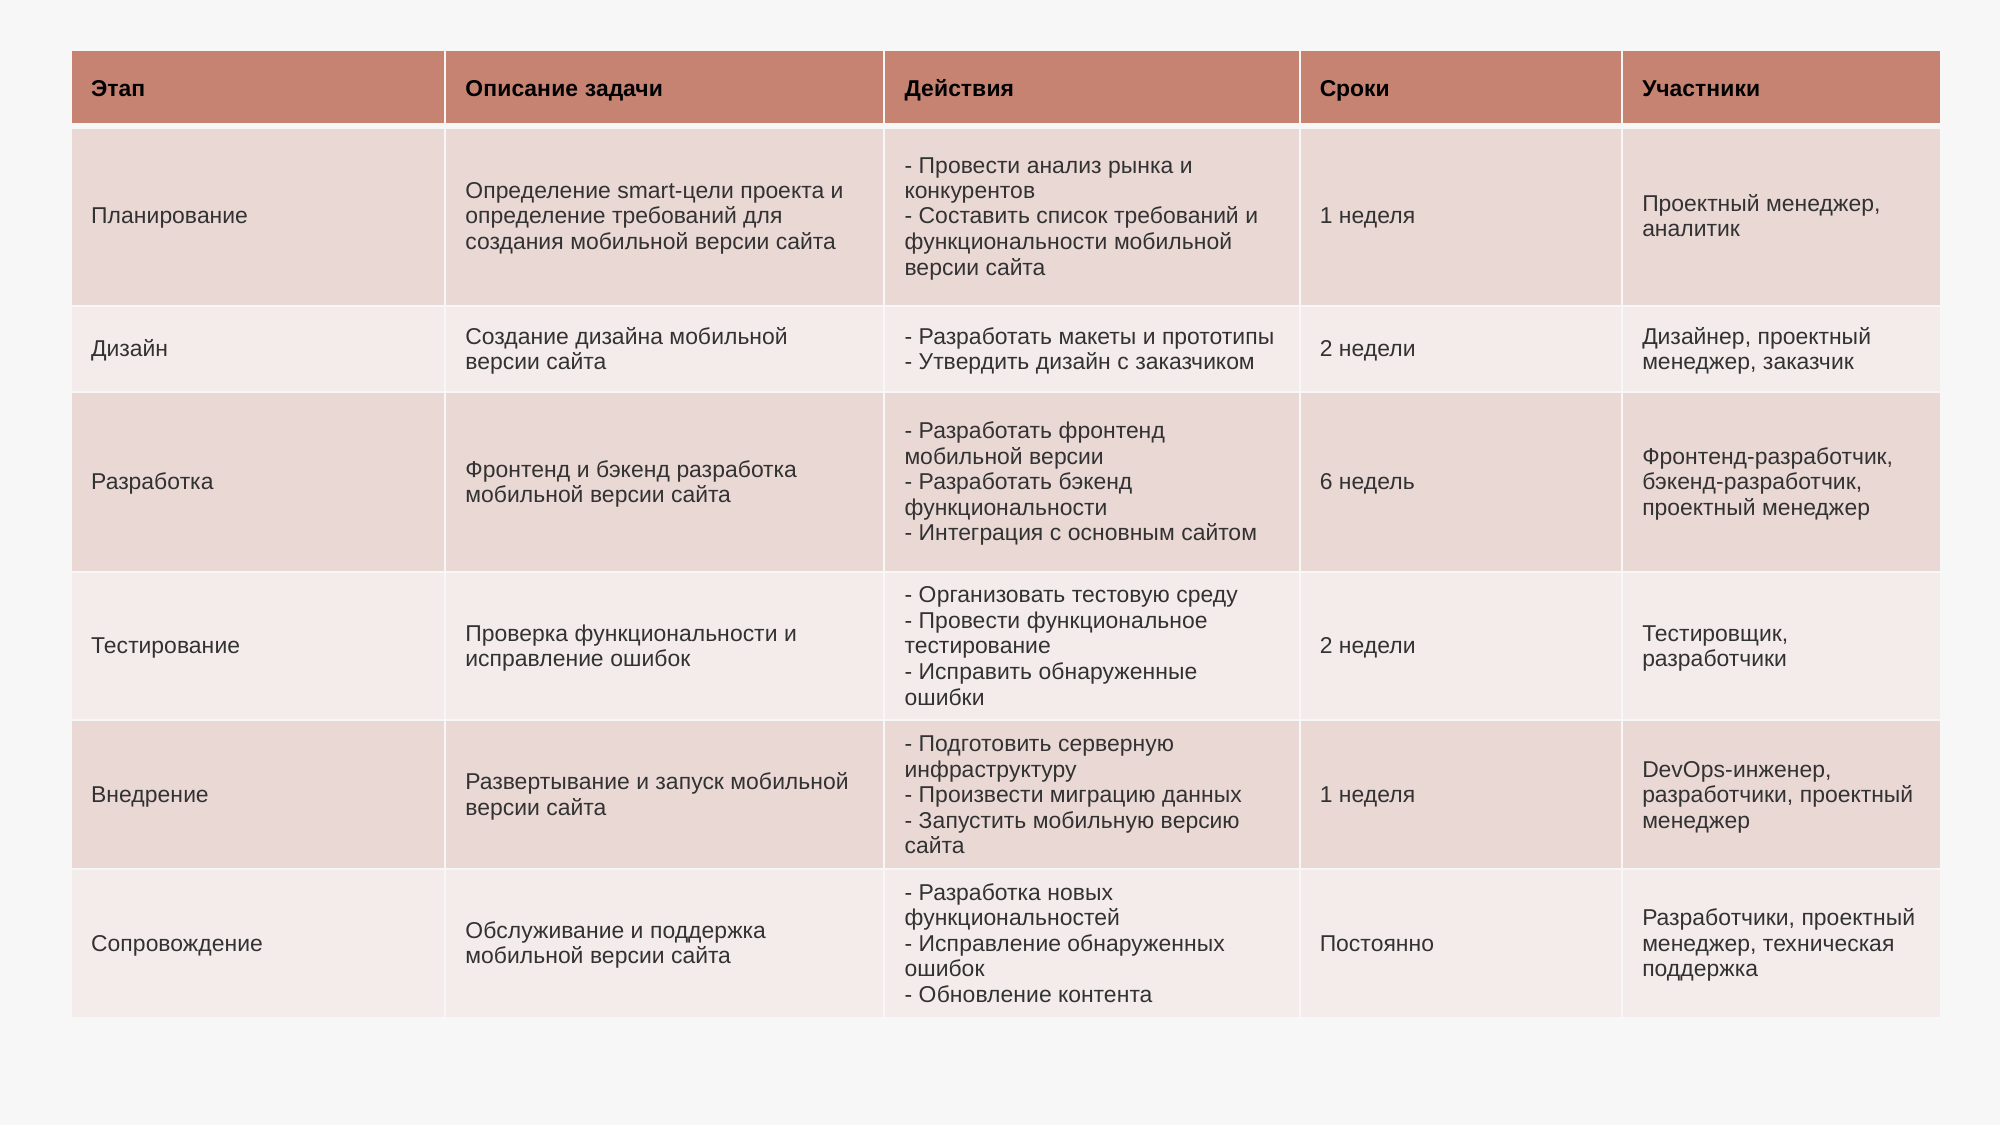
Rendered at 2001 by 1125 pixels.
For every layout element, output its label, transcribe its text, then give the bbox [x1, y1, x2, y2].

table_cell 1 неделя [1301, 129, 1621, 305]
table_cell Планирование [72, 129, 444, 305]
table_cell Проверка функциональности и исправление ошибок [446, 573, 883, 719]
table_header Действия [885, 51, 1299, 123]
table_header Этап [72, 51, 444, 123]
table_header Сроки [1301, 51, 1621, 123]
table_cell Дизайн [72, 307, 444, 391]
table_cell 6 недель [1301, 393, 1621, 571]
table_cell Фронтенд и бэкенд разработка мобильной версии сайта [446, 393, 883, 571]
table_cell Сопровождение [72, 870, 444, 1017]
table_cell Развертывание и запуск мобильной версии сайта [446, 721, 883, 868]
table_cell - Провести анализ рынка и конкурентов - Составить список требований и функциональности мобильной версии сайта [885, 129, 1299, 305]
table_cell 2 недели [1301, 573, 1621, 719]
table_cell Разработчики, проектный менеджер, техническая поддержка [1623, 870, 1940, 1017]
table_cell Тестировщик, разработчики [1623, 573, 1940, 719]
table_cell Разработка [72, 393, 444, 571]
table_cell Проектный менеджер, аналитик [1623, 129, 1940, 305]
table_cell 2 недели [1301, 307, 1621, 391]
table_cell - Разработка новых функциональностей - Исправление обнаруженных ошибок - Обновление контента [885, 870, 1299, 1017]
table_cell DevOps-инженер, разработчики, проектный менеджер [1623, 721, 1940, 868]
table_cell - Разработать макеты и прототипы - Утвердить дизайн с заказчиком [885, 307, 1299, 391]
table_cell Постоянно [1301, 870, 1621, 1017]
table_header Участники [1623, 51, 1940, 123]
table_cell Определение smart-цели проекта и определение требований для создания мобильной версии сайта [446, 129, 883, 305]
table_cell Тестирование [72, 573, 444, 719]
table_cell Создание дизайна мобильной версии сайта [446, 307, 883, 391]
table_cell - Организовать тестовую среду - Провести функциональное тестирование - Исправить обнаруженные ошибки [885, 573, 1299, 719]
table_cell Дизайнер, проектный менеджер, заказчик [1623, 307, 1940, 391]
table_cell - Разработать фронтенд мобильной версии - Разработать бэкенд функциональности - Интеграция с основным сайтом [885, 393, 1299, 571]
table_cell 1 неделя [1301, 721, 1621, 868]
table_cell Обслуживание и поддержка мобильной версии сайта [446, 870, 883, 1017]
table_cell - Подготовить серверную инфраструктуру - Произвести миграцию данных - Запустить мобильную версию сайта [885, 721, 1299, 868]
table_cell Фронтенд-разработчик, бэкенд-разработчик, проектный менеджер [1623, 393, 1940, 571]
table_cell Внедрение [72, 721, 444, 868]
table_header Описание задачи [446, 51, 883, 123]
